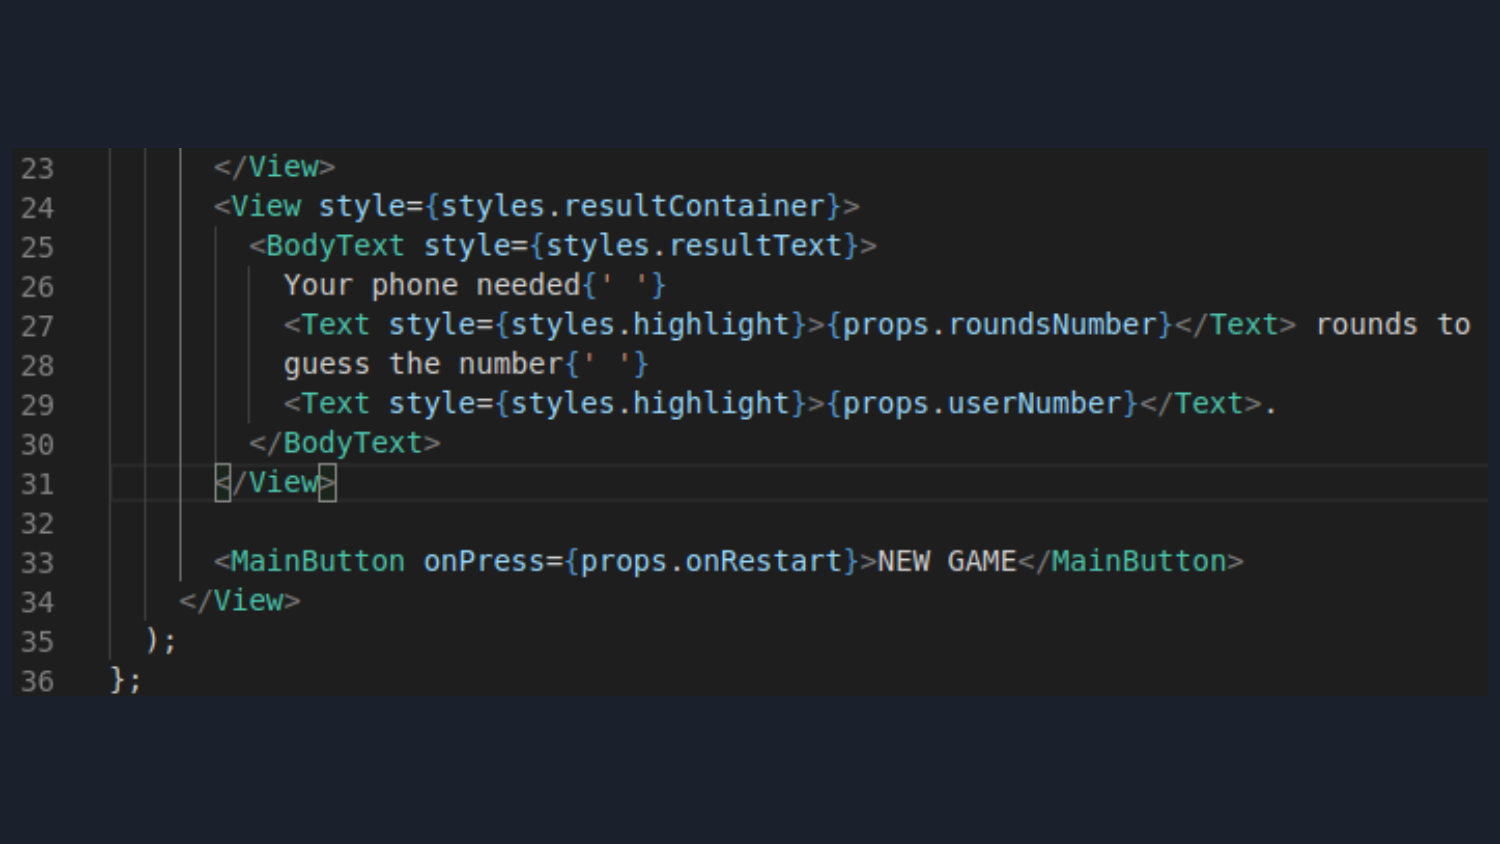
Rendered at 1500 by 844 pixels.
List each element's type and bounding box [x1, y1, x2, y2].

picture [12, 148, 1488, 696]
